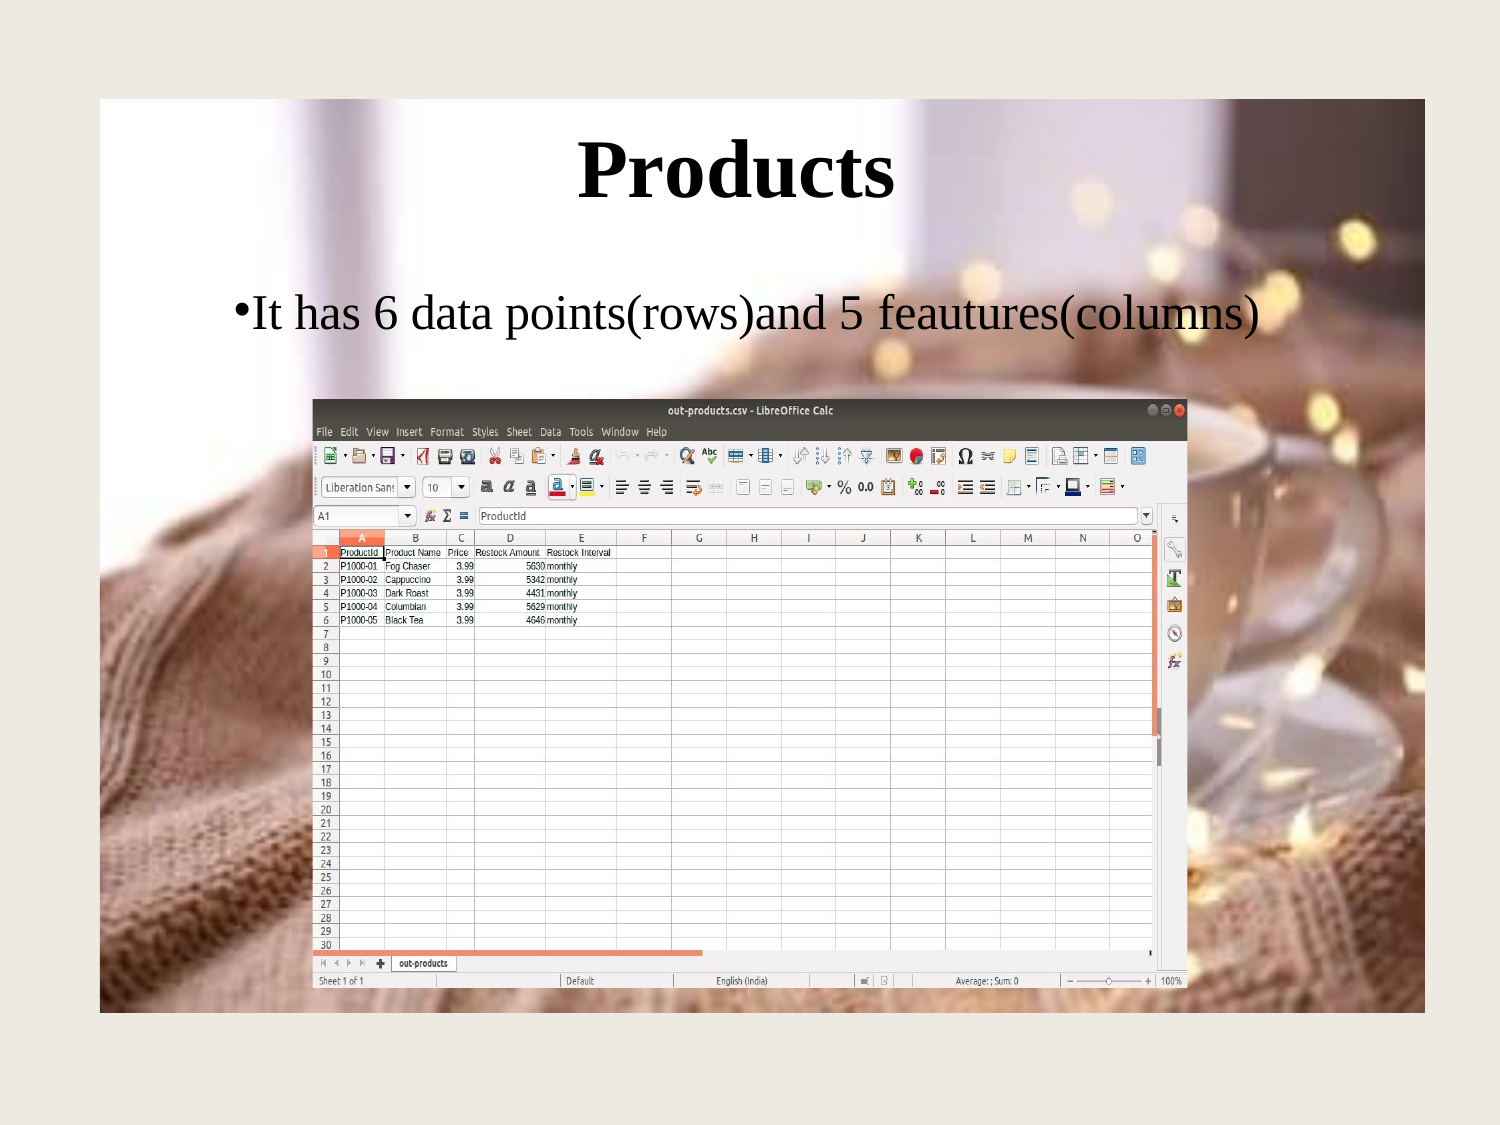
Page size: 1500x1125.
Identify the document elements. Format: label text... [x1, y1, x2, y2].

text_box [99, 99, 1425, 1013]
text_box It has 6 data points(rows)and 5 feautures(columns) [231, 277, 1285, 340]
title Products [575, 112, 1063, 277]
text_box [312, 399, 1188, 988]
